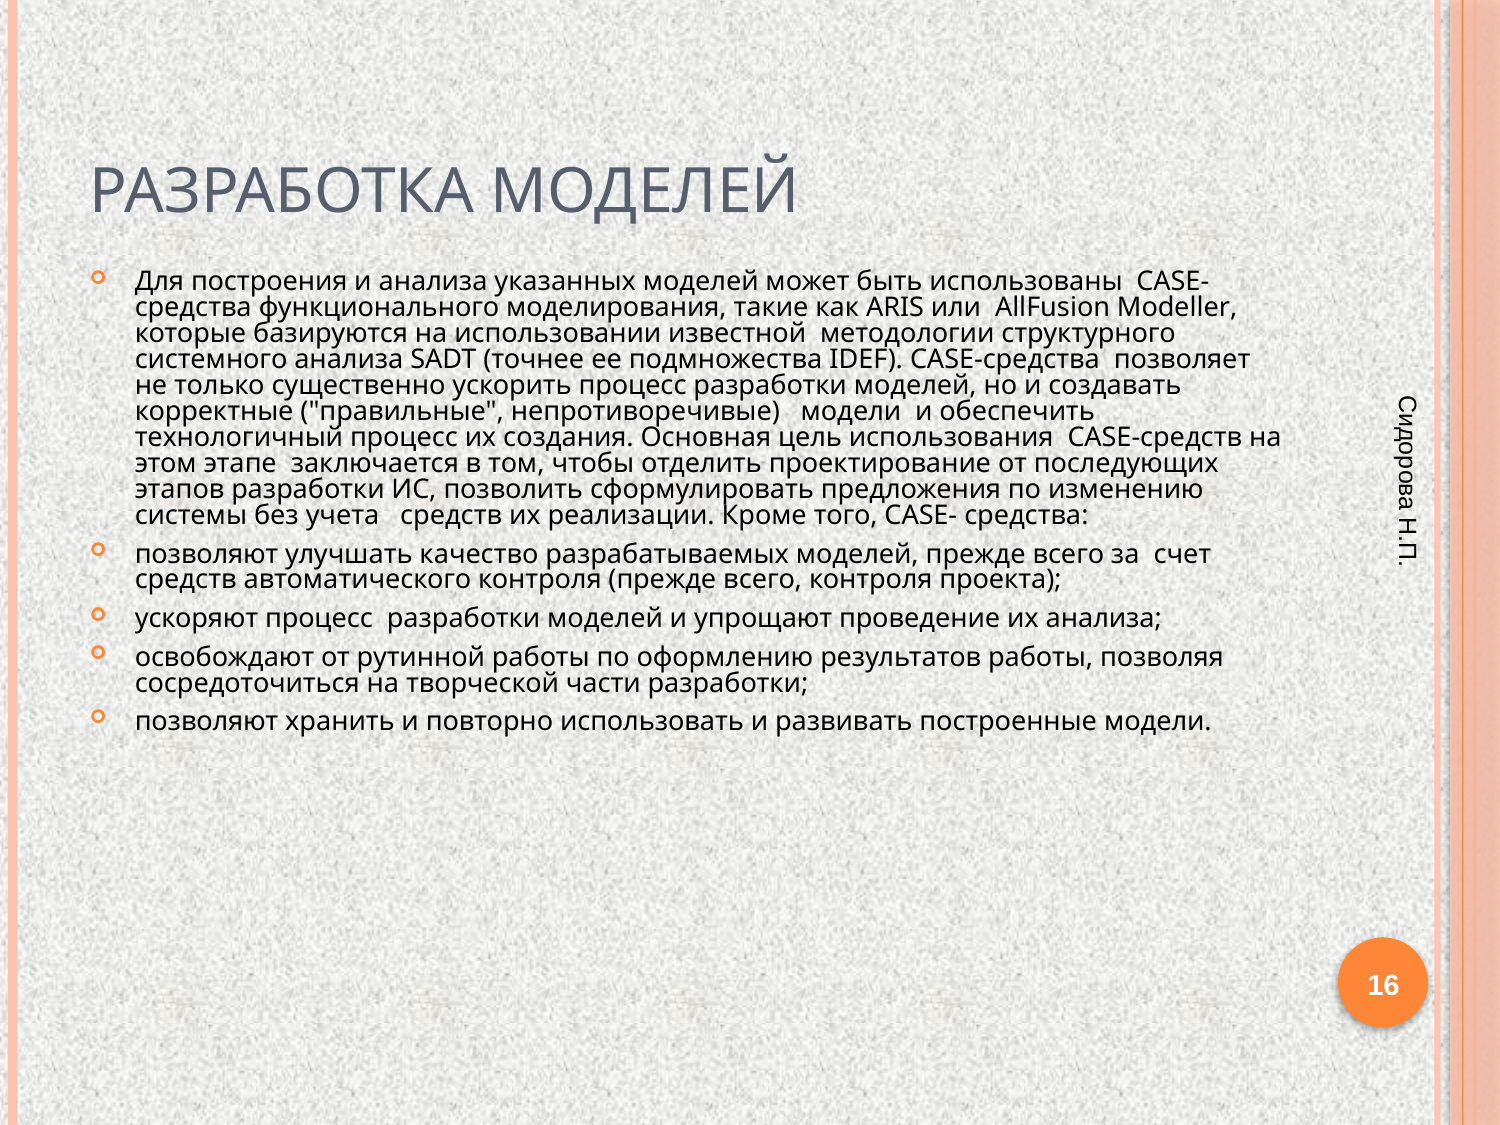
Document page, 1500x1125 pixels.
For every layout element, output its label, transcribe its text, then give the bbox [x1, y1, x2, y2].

picture [0, 0, 7, 1125]
slide_number 16 [1333, 940, 1434, 1027]
footer Сидорова Н.П. [1379, 380, 1440, 906]
title Разработка моделей [75, 45, 1300, 233]
picture [18, 0, 1434, 1125]
list Для построения и анализа указанных моделей может быть использованы CASE-средства функционального моделирования, такие как ARIS или AllFusion Modeller, которые базируются на использовании известной методологии структурного системного анализа SADT (точнее ее подмножества IDEF). CASE-средства позволяет не только существенно ускорить процесс разработки моделей, но и создавать корректные ("правильные", непротиворечивые) модели и обеспечить технологичный процесс их создания. Основная цель использования CASE-средств на этом этапе заключается в том, чтобы отделить проектирование от последующих этапов разработки ИС, позволить сформулировать предложения по изменению системы без учета средств их реализации. Кроме того, CASE- средства: позволяют улучшать качество разрабатываемых моделей, прежде всего за счет средств автоматического контроля (прежде всего, контроля проекта); ускоряют процесс разработки моделей и упрощают проведение их анализа; освобождают от рутинной работы по оформлению результатов работы, позволяя сосредоточиться на творческой части разработки; позволяют хранить и повторно использовать и развивать построенные модели. [75, 262, 1300, 1062]
picture [1441, 0, 1449, 1125]
